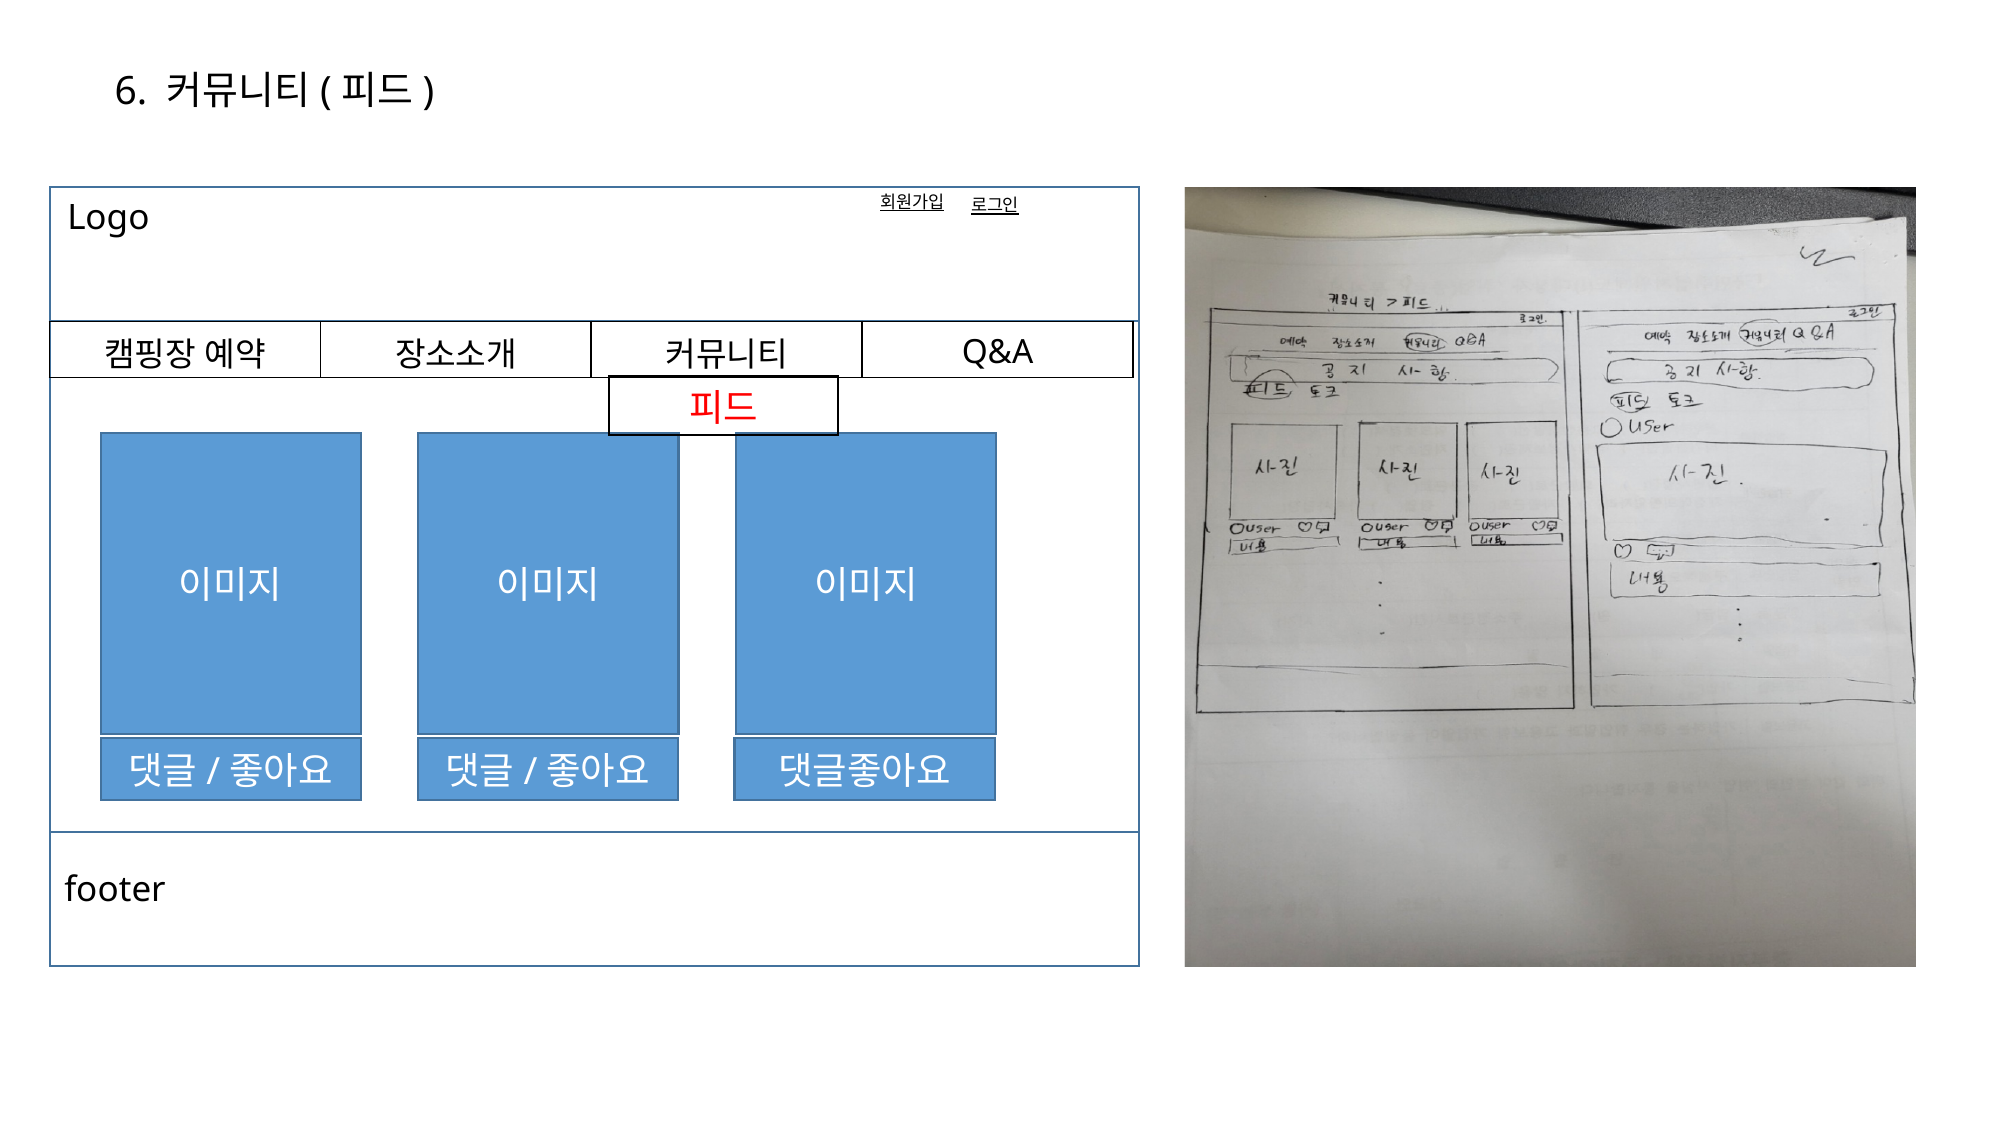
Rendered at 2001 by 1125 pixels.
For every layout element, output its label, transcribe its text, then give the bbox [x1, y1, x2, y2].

picture [1160, 187, 1940, 967]
text_box 댓글/좋아요 [100, 737, 362, 801]
text_box 로그인 [956, 186, 1034, 223]
text_box [608, 375, 839, 436]
title 6. 커뮤니티(피드) [100, 65, 1826, 119]
text_box [49, 322, 1140, 831]
text_box footer [49, 858, 1139, 916]
text_box [49, 831, 1140, 967]
text_box 피드 [674, 376, 774, 437]
table_header 커뮤니티 [592, 322, 861, 377]
text_box Logo [52, 186, 183, 244]
text_box 이미지 [735, 432, 997, 735]
text_box 이미지 [100, 432, 362, 735]
text_box 회원가입 [865, 183, 960, 220]
text_box 댓글/좋아요 [417, 737, 679, 801]
text_box [49, 186, 1140, 322]
table_header Q&A [863, 322, 1132, 377]
text_box 댓글좋아요 [733, 737, 996, 801]
table_header 캠핑장 예약 [50, 322, 320, 377]
text_box 이미지 [417, 432, 680, 735]
table_header 장소소개 [321, 322, 590, 377]
